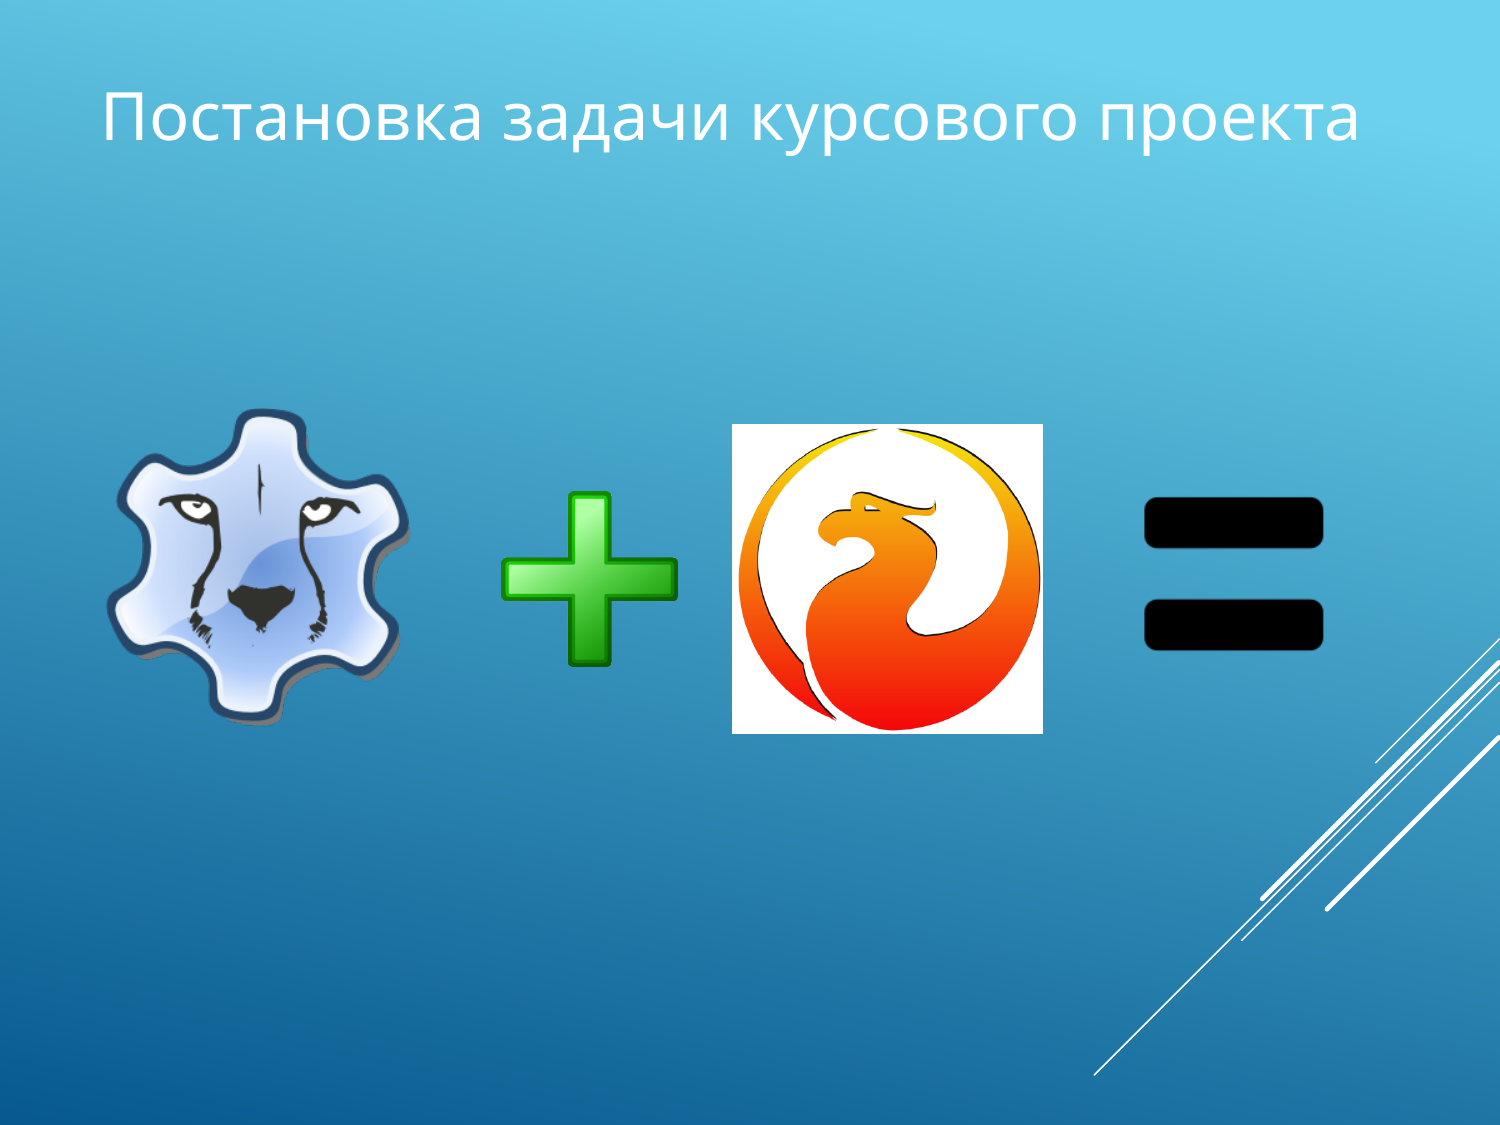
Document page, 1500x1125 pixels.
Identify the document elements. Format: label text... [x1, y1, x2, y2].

picture [731, 423, 1043, 735]
picture [1068, 408, 1400, 740]
text_box Постановка задачи курсового проекта [29, 66, 1436, 161]
picture [501, 491, 678, 667]
picture [100, 408, 421, 729]
